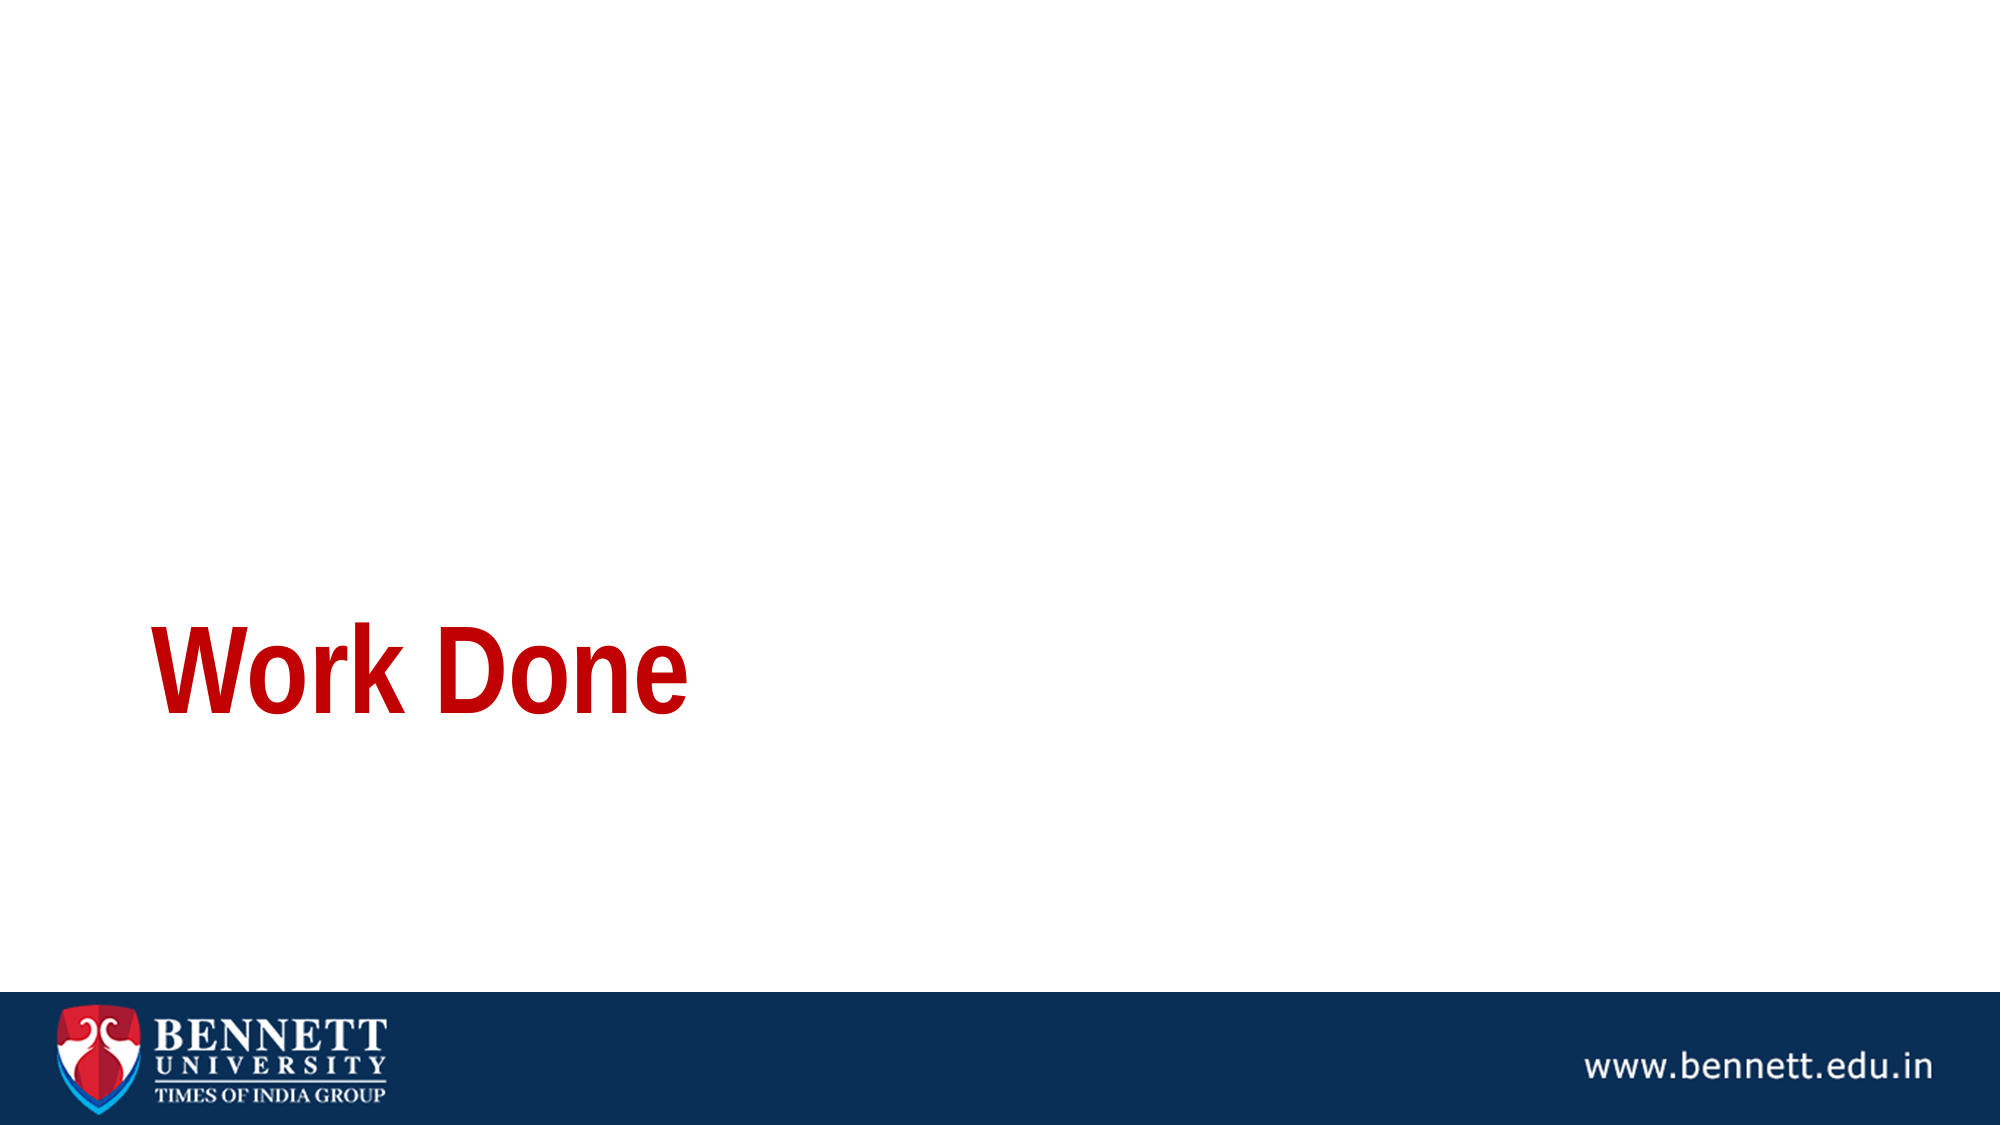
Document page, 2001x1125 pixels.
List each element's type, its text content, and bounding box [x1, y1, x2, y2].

title Work Done [136, 280, 1862, 749]
picture [0, 992, 2000, 1125]
